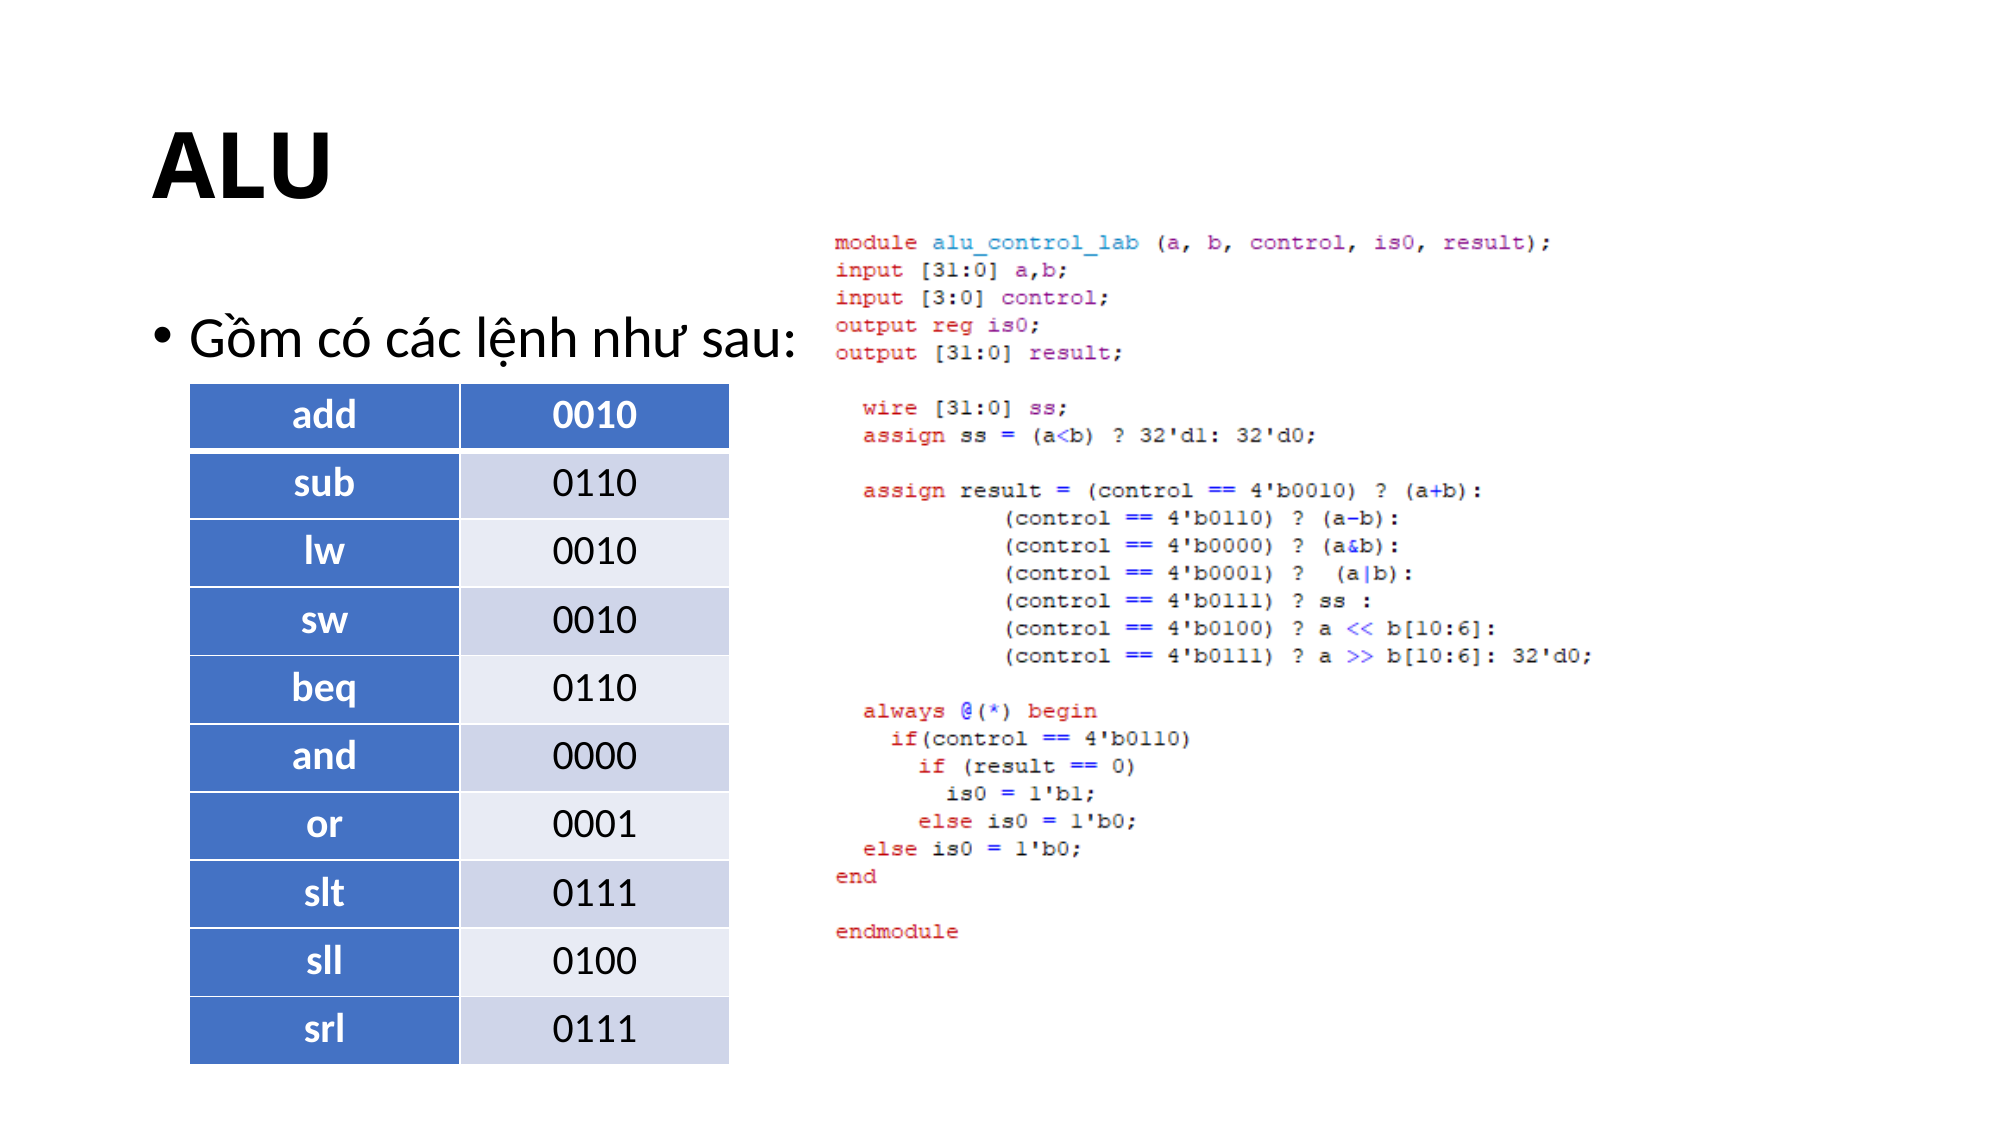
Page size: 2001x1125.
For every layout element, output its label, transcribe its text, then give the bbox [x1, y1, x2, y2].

table_cell 0001 [461, 793, 729, 859]
table_cell 0010 [461, 520, 729, 586]
table_cell 0110 [461, 454, 729, 518]
table_cell sub [190, 454, 459, 518]
table_cell sw [190, 588, 459, 655]
table_cell slt [190, 861, 459, 927]
title ALU [137, 59, 1863, 278]
table_cell or [190, 793, 459, 859]
table_header 0010 [461, 384, 729, 448]
table_header add [190, 384, 459, 448]
table_cell lw [190, 520, 459, 586]
table_cell 0111 [461, 861, 729, 927]
table_cell 0111 [461, 997, 729, 1064]
table_cell sll [190, 929, 459, 996]
list Gồm có các lệnh như sau: [137, 299, 1863, 1014]
table_cell and [190, 725, 459, 791]
table_cell 0000 [461, 725, 729, 791]
table_cell 0110 [461, 656, 729, 723]
table_cell 0100 [461, 929, 729, 996]
table_cell 0010 [461, 588, 729, 655]
picture [827, 227, 1607, 966]
table_cell srl [190, 997, 459, 1064]
table_cell beq [190, 656, 459, 723]
